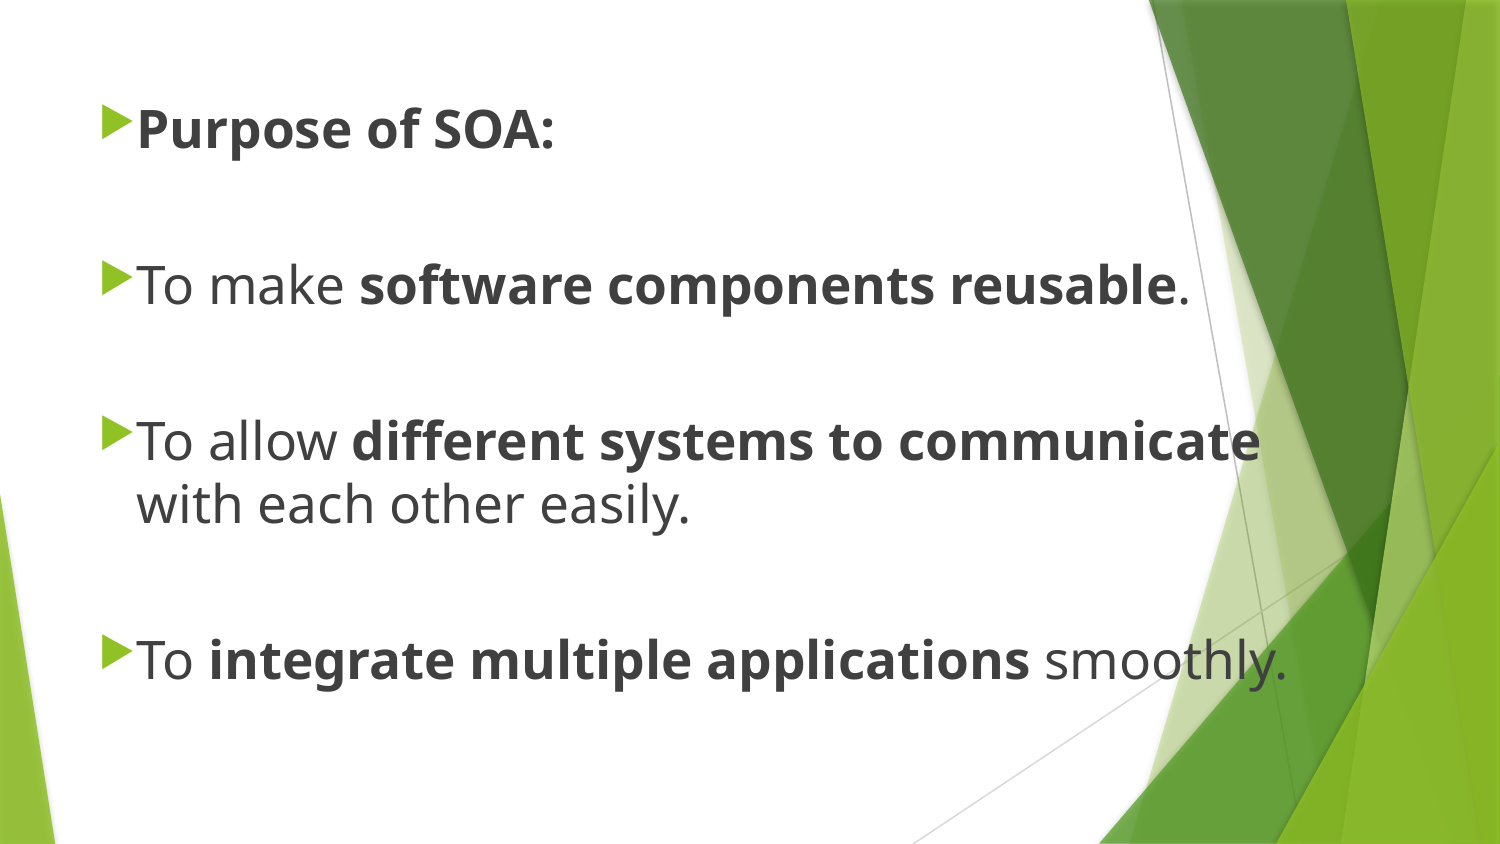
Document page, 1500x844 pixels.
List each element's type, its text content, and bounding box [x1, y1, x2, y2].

list Purpose of SOA: To make software components reusable. To allow different systems to communicate with each other easily. To integrate multiple applications smoothly. [83, 88, 1341, 744]
